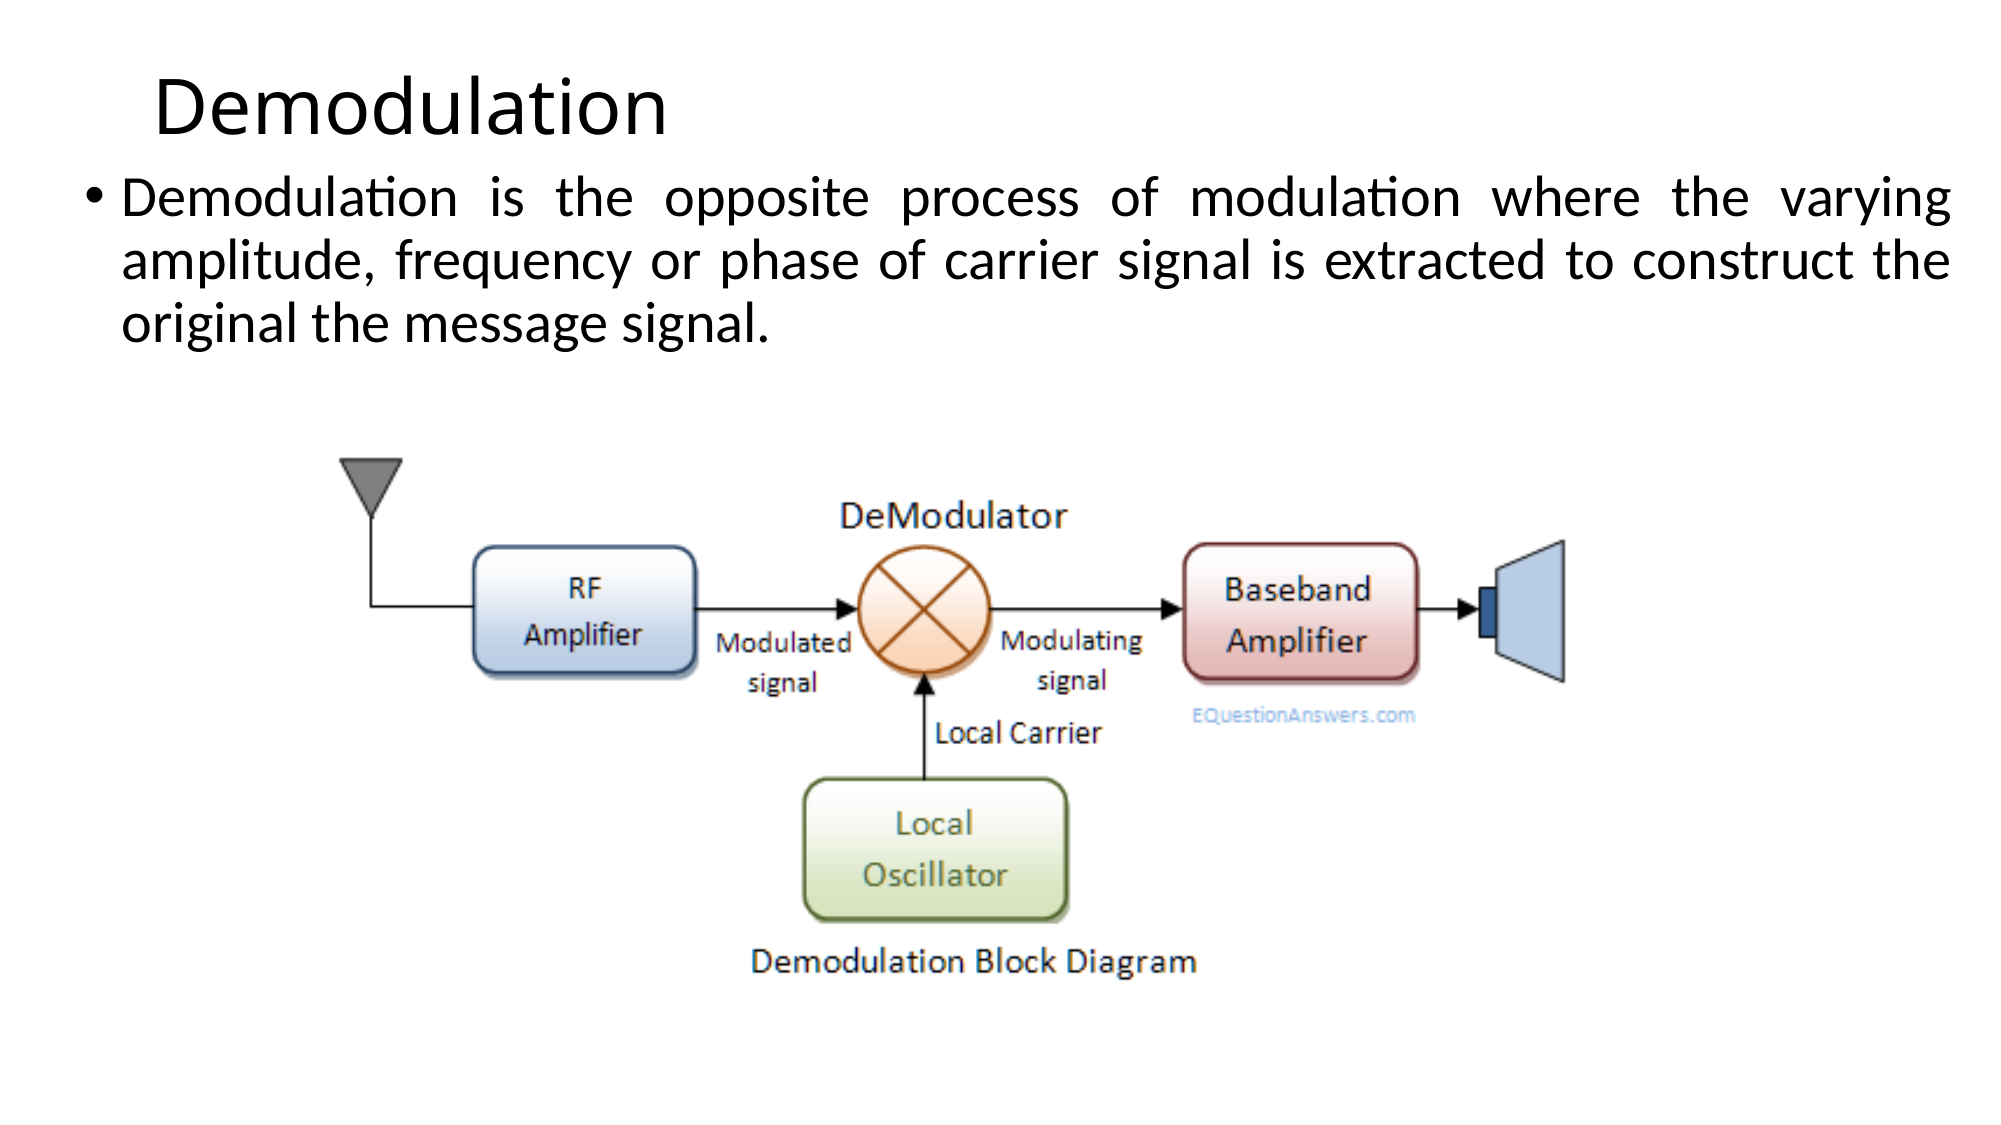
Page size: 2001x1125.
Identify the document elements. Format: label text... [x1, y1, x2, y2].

list Demodulation is the opposite process of modulation where the varying amplitude, frequency or phase of carrier signal is extracted to construct the original the message signal. [69, 158, 1968, 1014]
title Demodulation [137, 59, 1863, 158]
picture [326, 433, 1610, 999]
